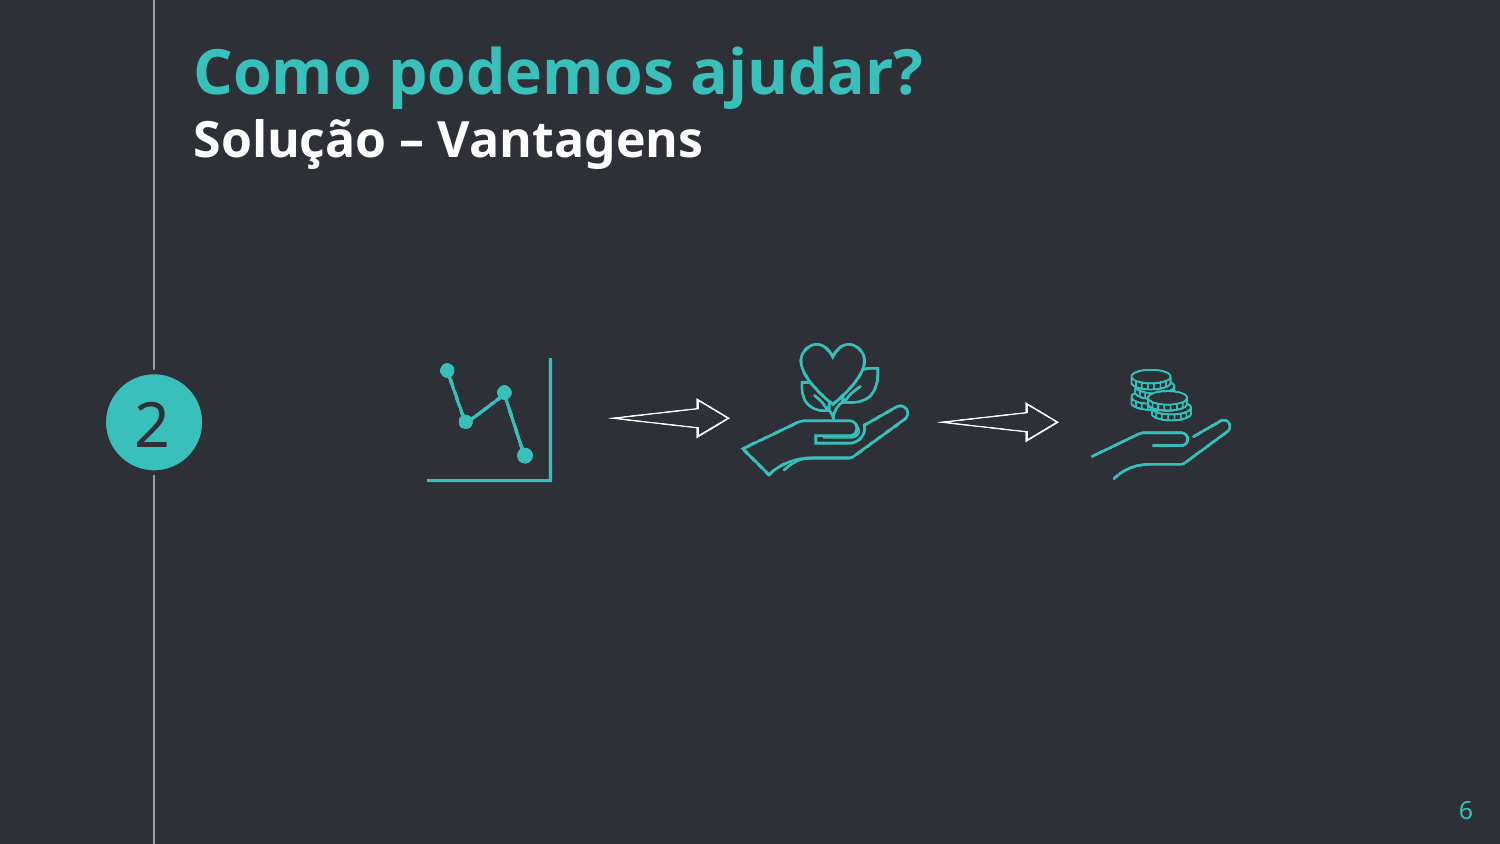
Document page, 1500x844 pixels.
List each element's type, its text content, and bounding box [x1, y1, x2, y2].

text_box 2 [86, 373, 218, 471]
picture [401, 329, 579, 507]
picture [599, 317, 915, 498]
slide_number 6 [1398, 779, 1489, 832]
picture [1085, 346, 1237, 498]
text_box Como podemos ajudar? Solução – Vantagens [178, 35, 1304, 182]
picture [928, 380, 1065, 463]
